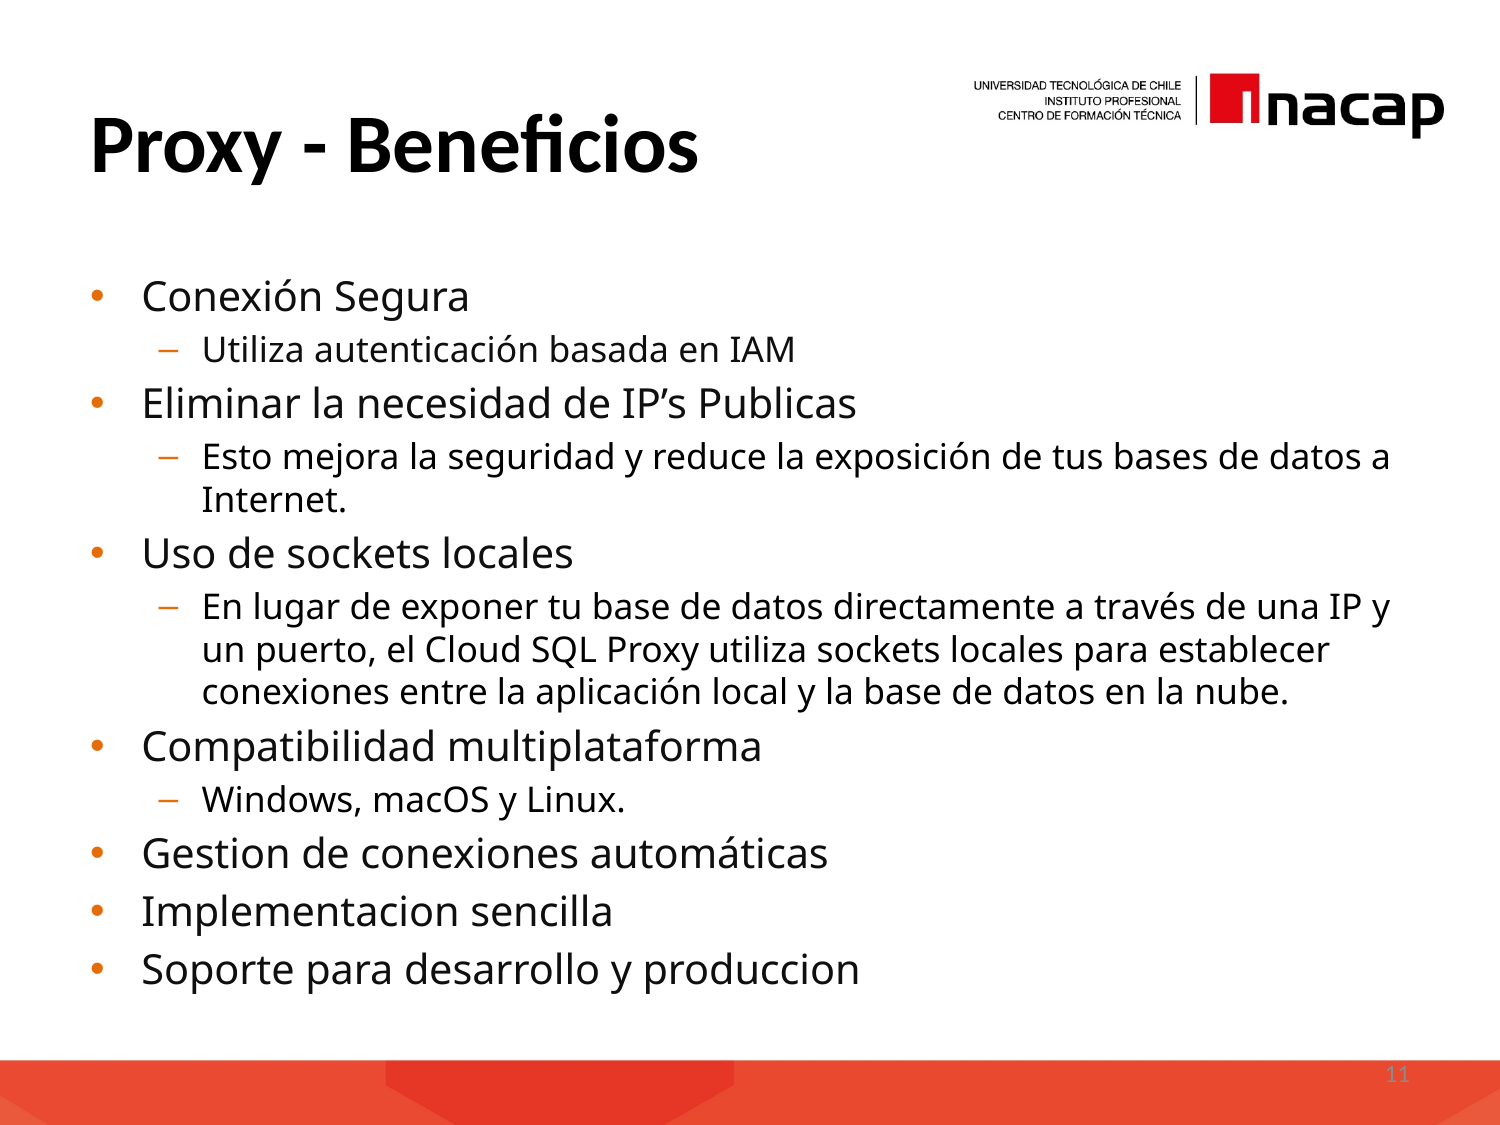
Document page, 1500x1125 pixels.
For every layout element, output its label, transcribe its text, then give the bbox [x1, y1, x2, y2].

list Conexión Segura Utiliza autenticación basada en IAM Eliminar la necesidad de IP’s Publicas Esto mejora la seguridad y reduce la exposición de tus bases de datos a Internet. Uso de sockets locales En lugar de exponer tu base de datos directamente a través de una IP y un puerto, el Cloud SQL Proxy utiliza sockets locales para establecer conexiones entre la aplicación local y la base de datos en la nube. Compatibilidad multiplataforma Windows, macOS y Linux. Gestion de conexiones automáticas Implementacion sencilla Soporte para desarrollo y produccion [75, 262, 1425, 1005]
picture [0, 0, 1500, 1125]
footer [512, 1042, 988, 1103]
slide_number 11 [1074, 1042, 1425, 1103]
title Proxy - Beneficios [75, 45, 951, 233]
